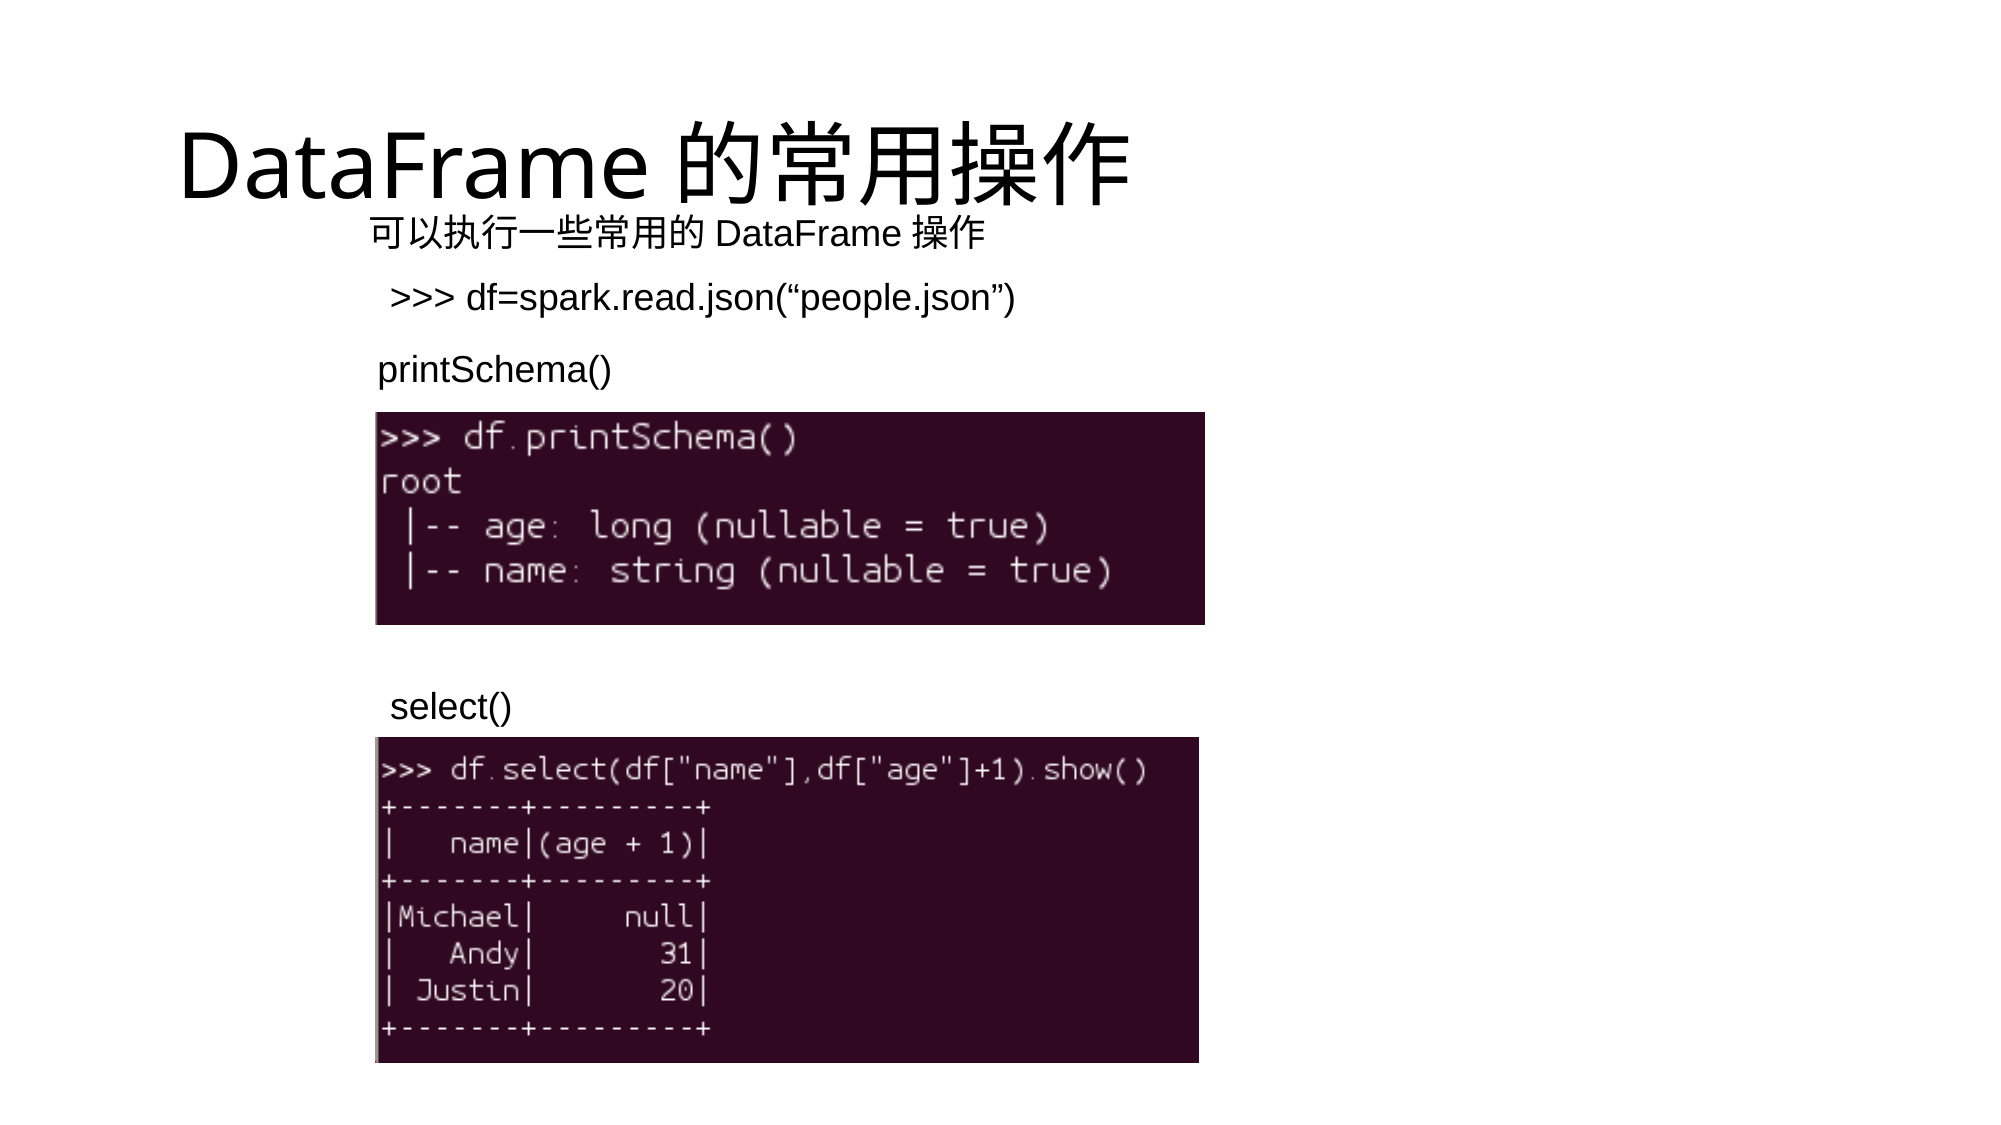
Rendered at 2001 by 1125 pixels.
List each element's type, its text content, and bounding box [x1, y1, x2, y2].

picture [374, 737, 1199, 1063]
picture [374, 412, 1205, 625]
title DataFrame的常用操作 [137, 59, 1863, 278]
text_box >>> df=spark.read.json(“people.json”) [375, 265, 1375, 326]
text_box printSchema() [362, 337, 628, 398]
text_box 可以执行一些常用的DataFrame操作 [353, 201, 1001, 262]
text_box select() [375, 674, 528, 735]
